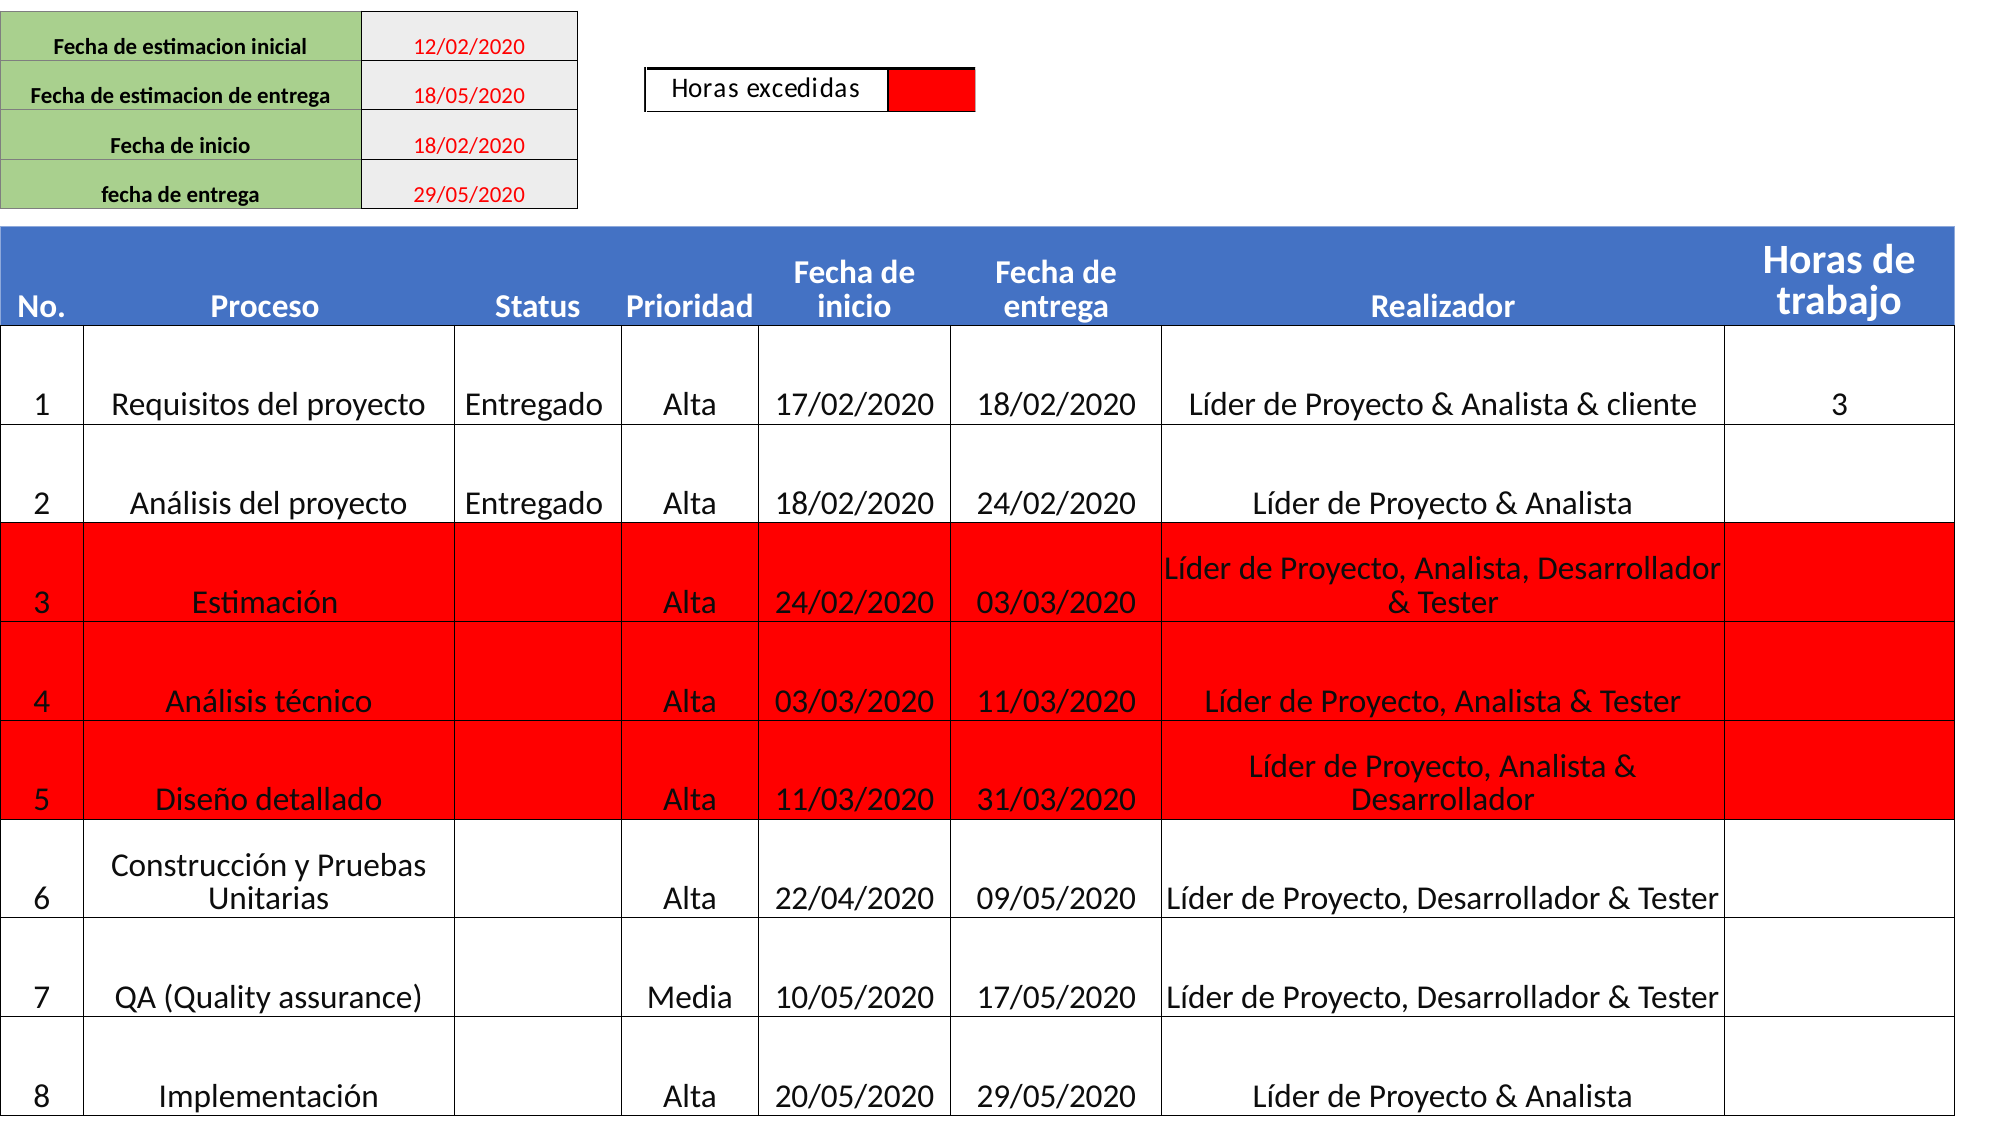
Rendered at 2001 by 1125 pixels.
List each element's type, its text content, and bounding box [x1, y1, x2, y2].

table_cell Diseño detallado [84, 721, 454, 819]
table_cell [455, 622, 621, 720]
table_cell 18/02/2020 [362, 110, 577, 159]
table_cell 22/04/2020 [759, 820, 950, 917]
table_cell Estimación [84, 523, 454, 621]
table_cell Implementación [84, 1017, 454, 1115]
table_cell 03/03/2020 [759, 622, 950, 720]
table_cell 8 [1, 1017, 83, 1115]
table_cell 11/03/2020 [759, 721, 950, 819]
table_header Realizador [1162, 227, 1724, 325]
table_cell Alta [622, 326, 758, 424]
table_cell Alta [622, 523, 758, 621]
table_cell 3 [1725, 326, 1954, 424]
table_cell 09/05/2020 [951, 820, 1161, 917]
table_cell 29/05/2020 [951, 1017, 1161, 1115]
picture [644, 67, 978, 114]
table_cell [455, 523, 621, 621]
table_cell Análisis técnico [84, 622, 454, 720]
table_cell Líder de Proyecto, Analista, Desarrollador & Tester [1162, 523, 1724, 621]
table_cell [455, 1017, 621, 1115]
table_cell 6 [1, 820, 83, 917]
table_header Fecha de estimacion inicial [1, 12, 361, 60]
table_cell [455, 820, 621, 917]
table_cell Alta [622, 820, 758, 917]
table_cell Construcción y Pruebas Unitarias [84, 820, 454, 917]
table_cell 18/05/2020 [362, 61, 577, 109]
table_cell fecha de entrega [1, 160, 361, 208]
table_cell 10/05/2020 [759, 918, 950, 1016]
table_cell [1725, 918, 1954, 1016]
table_cell [1725, 721, 1954, 819]
table_cell Alta [622, 622, 758, 720]
table_cell 31/03/2020 [951, 721, 1161, 819]
table_cell 17/05/2020 [951, 918, 1161, 1016]
table_cell Alta [622, 1017, 758, 1115]
table_cell Líder de Proyecto, Desarrollador & Tester [1162, 820, 1724, 917]
table_header Fecha de entrega [951, 227, 1162, 325]
table_cell 11/03/2020 [951, 622, 1161, 720]
table_cell Análisis del proyecto [84, 425, 454, 522]
table_cell [1725, 820, 1954, 917]
table_cell 4 [1, 622, 83, 720]
table_cell 24/02/2020 [759, 523, 950, 621]
table_cell 2 [1, 425, 83, 522]
table_cell Líder de Proyecto & Analista & cliente [1162, 326, 1724, 424]
table_cell [1725, 425, 1954, 522]
table_cell QA (Quality assurance) [84, 918, 454, 1016]
table_header Prioridad [621, 227, 758, 325]
table_cell [455, 918, 621, 1016]
table_cell [455, 721, 621, 819]
table_cell Entregado [455, 425, 621, 522]
table_header Status [454, 227, 621, 325]
table_header Fecha de inicio [758, 227, 951, 325]
table_cell Alta [622, 425, 758, 522]
table_cell 24/02/2020 [951, 425, 1161, 522]
table_cell Líder de Proyecto & Analista [1162, 425, 1724, 522]
table_cell 29/05/2020 [362, 160, 577, 208]
table_cell Líder de Proyecto, Analista & Desarrollador [1162, 721, 1724, 819]
table_cell 5 [1, 721, 83, 819]
table_cell [1725, 622, 1954, 720]
table_header No. [1, 227, 84, 325]
table_cell 7 [1, 918, 83, 1016]
table_cell 3 [1, 523, 83, 621]
table_header Proceso [84, 227, 454, 325]
table_cell Fecha de estimacion de entrega [1, 61, 361, 109]
table_cell Entregado [455, 326, 621, 424]
table_header Horas de trabajo [1724, 227, 1954, 325]
table_cell Líder de Proyecto, Desarrollador & Tester [1162, 918, 1724, 1016]
table_cell 03/03/2020 [951, 523, 1161, 621]
table_cell 1 [1, 326, 83, 424]
table_cell [1725, 523, 1954, 621]
table_cell Fecha de inicio [1, 110, 361, 159]
table_cell Alta [622, 721, 758, 819]
table_cell Requisitos del proyecto [84, 326, 454, 424]
table_cell 20/05/2020 [759, 1017, 950, 1115]
table_cell 17/02/2020 [759, 326, 950, 424]
table_cell [1725, 1017, 1954, 1115]
table_header 12/02/2020 [362, 12, 577, 60]
table_cell Media [622, 918, 758, 1016]
table_cell Líder de Proyecto & Analista [1162, 1017, 1724, 1115]
table_cell 18/02/2020 [759, 425, 950, 522]
table_cell 18/02/2020 [951, 326, 1161, 424]
table_cell Líder de Proyecto, Analista & Tester [1162, 622, 1724, 720]
